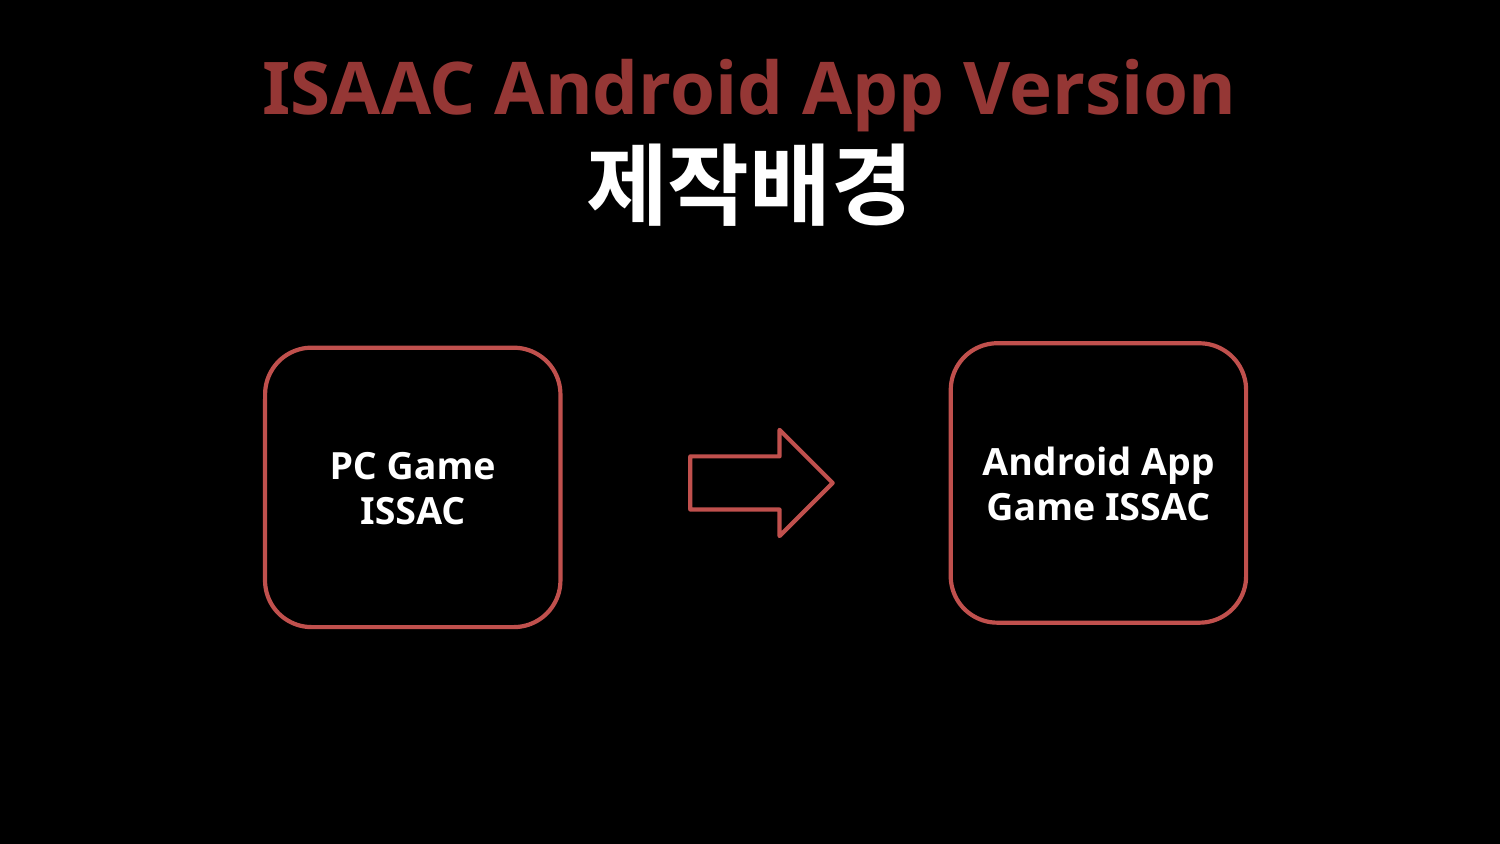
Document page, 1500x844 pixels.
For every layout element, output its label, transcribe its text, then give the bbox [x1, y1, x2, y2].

text_box PC Game ISSAC [262, 345, 563, 630]
title ISAAC Android App Version 제작배경 [75, 33, 1425, 245]
text_box [688, 427, 835, 539]
text_box Android App Game ISSAC [948, 341, 1249, 625]
